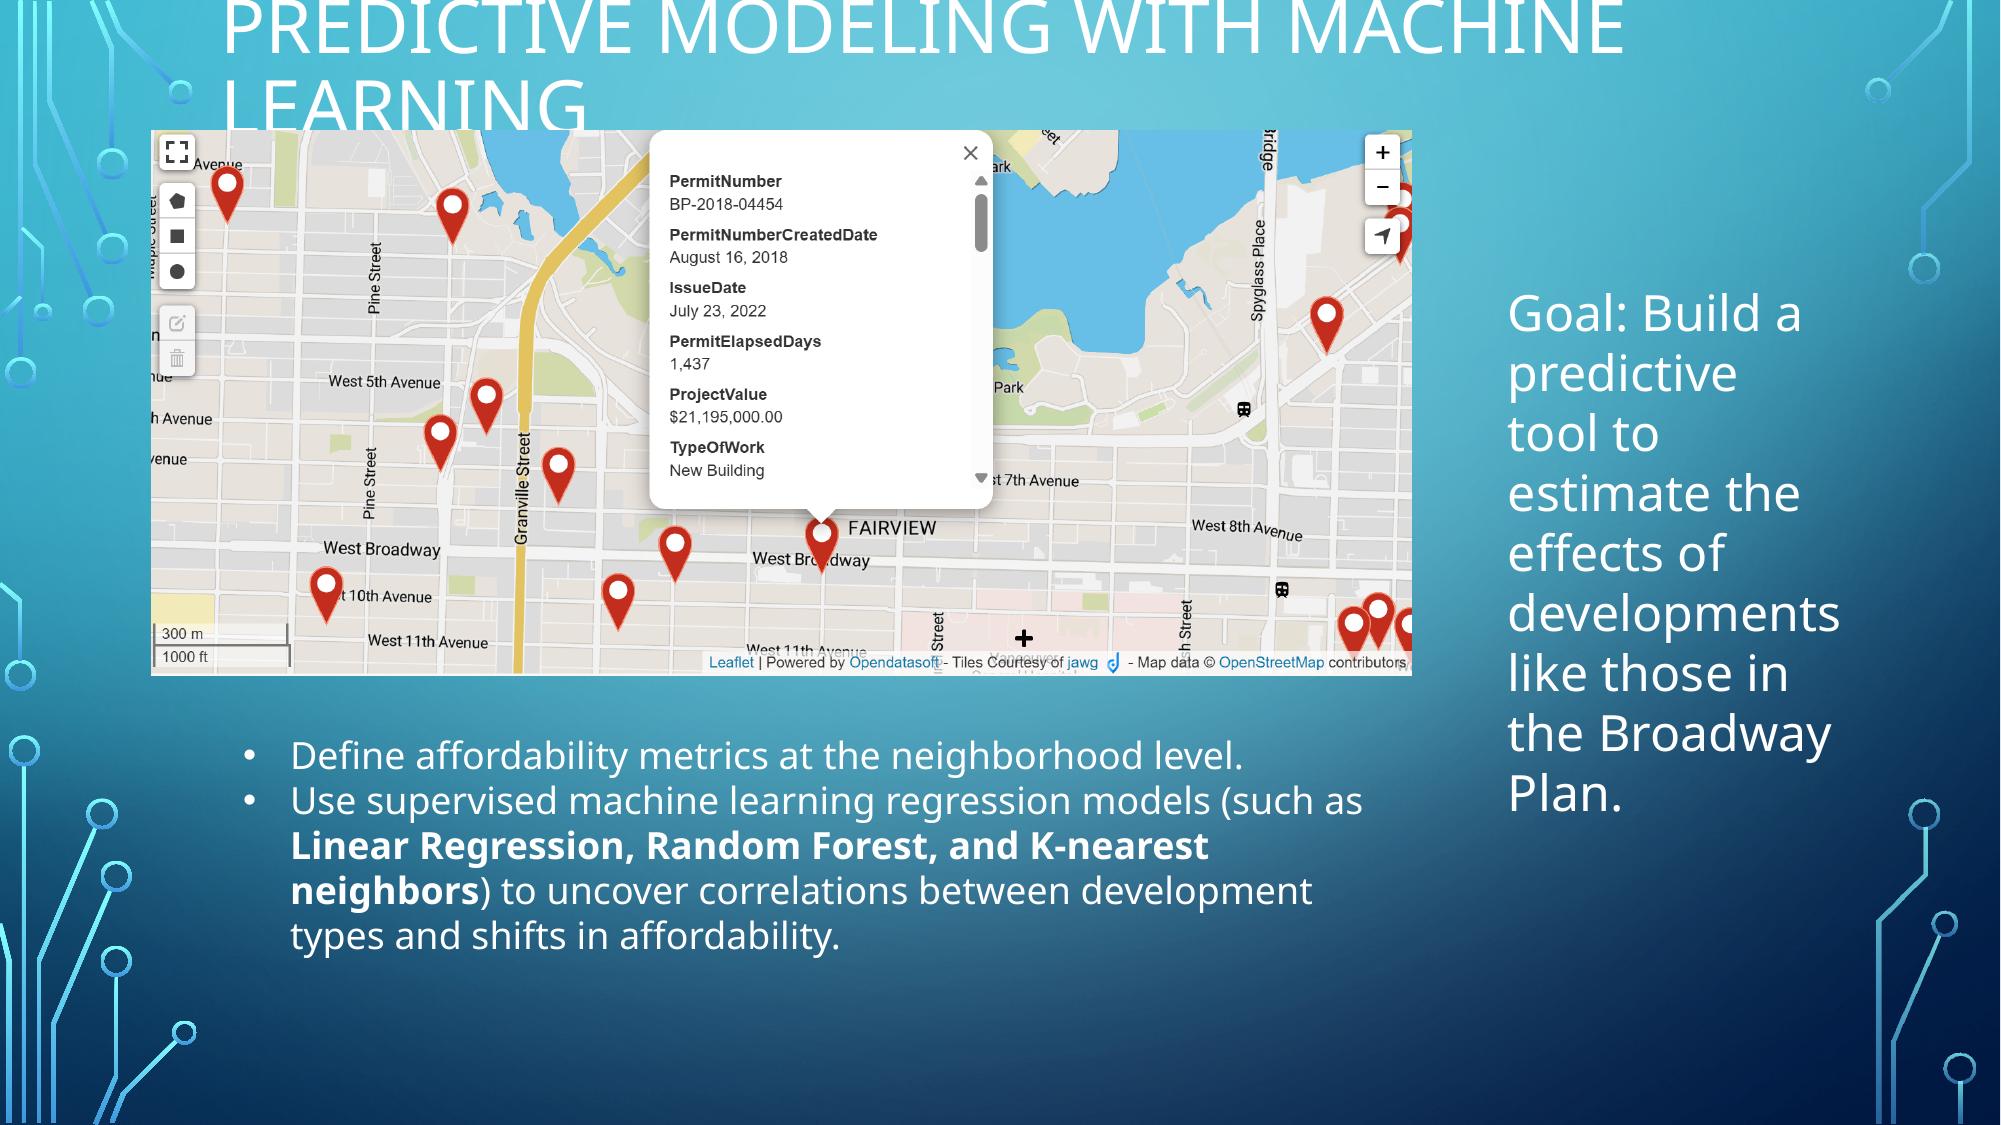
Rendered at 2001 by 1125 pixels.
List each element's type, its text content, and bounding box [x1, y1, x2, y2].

title Predictive modeling with Machine learning [205, 0, 1831, 192]
text_box Goal: Build a predictive tool to estimate the effects of developments like those in the Broadway Plan. [1493, 273, 1858, 874]
text_box Define affordability metrics at the neighborhood level. Use supervised machine learning regression models (such as Linear Regression, Random Forest, and K-nearest neighbors) to uncover correlations between development types and shifts in affordability. [228, 724, 1422, 965]
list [150, 130, 1412, 676]
